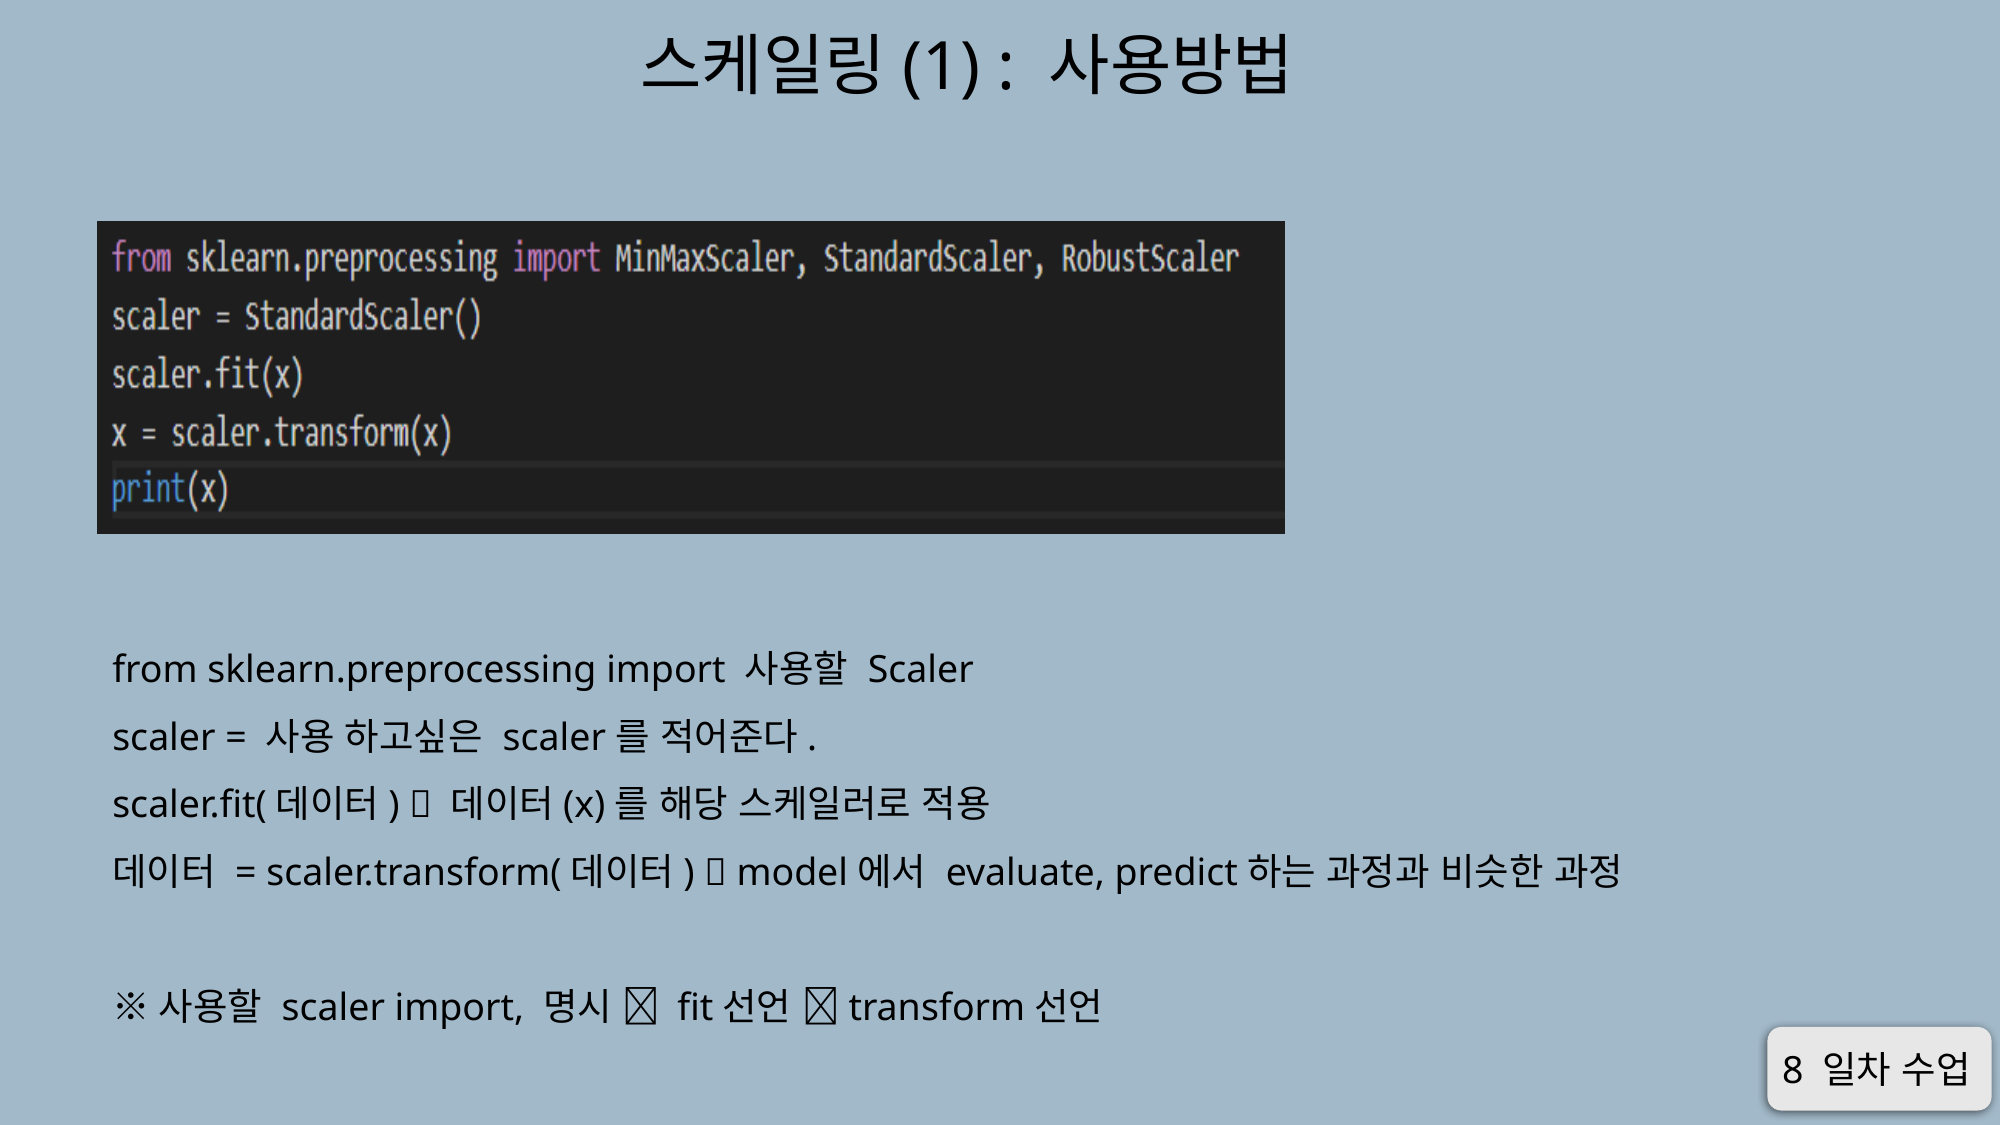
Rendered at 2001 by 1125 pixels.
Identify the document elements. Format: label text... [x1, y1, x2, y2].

picture [97, 221, 1285, 534]
text_box from sklearn.preprocessing import 사용할 Scaler scaler = 사용 하고싶은 scaler를 적어준다. scaler.fit(데이터)  데이터(x)를 해당 스케일러로 적용 데이터 = scaler.transform(데이터)  model에서 evaluate, predict하는 과정과 비슷한 과정 ※사용할 scaler import, 명시  fit선언 transform선언 [97, 615, 1856, 1036]
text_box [1767, 1026, 2000, 1111]
text_box 스케일링(1) : 사용방법 [625, 15, 1329, 111]
